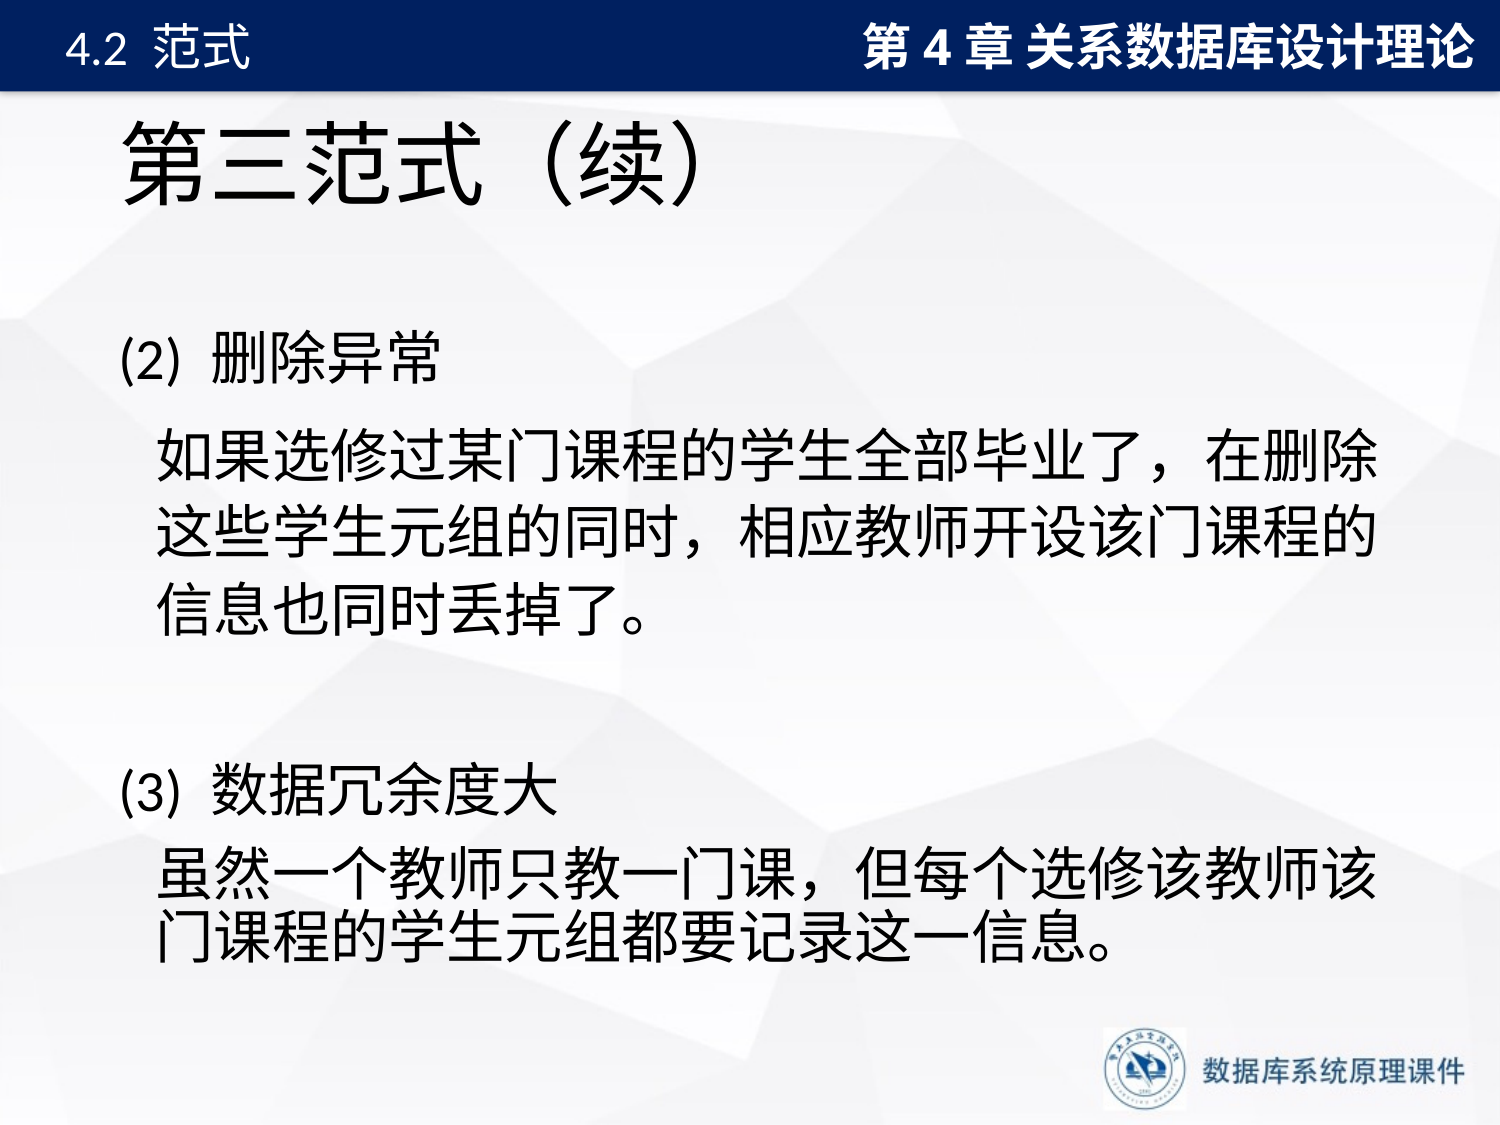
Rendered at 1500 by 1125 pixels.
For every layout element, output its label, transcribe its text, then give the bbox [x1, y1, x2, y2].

text_box 第4章 关系数据库设计理论 [847, 7, 1491, 83]
text_box [0, 0, 1500, 92]
picture [0, 92, 1500, 1125]
title 第三范式（续） [103, 100, 1397, 278]
text_box 4.2 范式 [50, 8, 266, 83]
list (2) 删除异常 如果选修过某门课程的学生全部毕业了，在删除这些学生元组的同时，相应教师开设该门课程的信息也同时丢掉了。 (3) 数据冗余度大 虽然一个教师只教一门课，但每个选修该教师该门课程的学生元组都要记录这一信息。 [103, 299, 1397, 1014]
